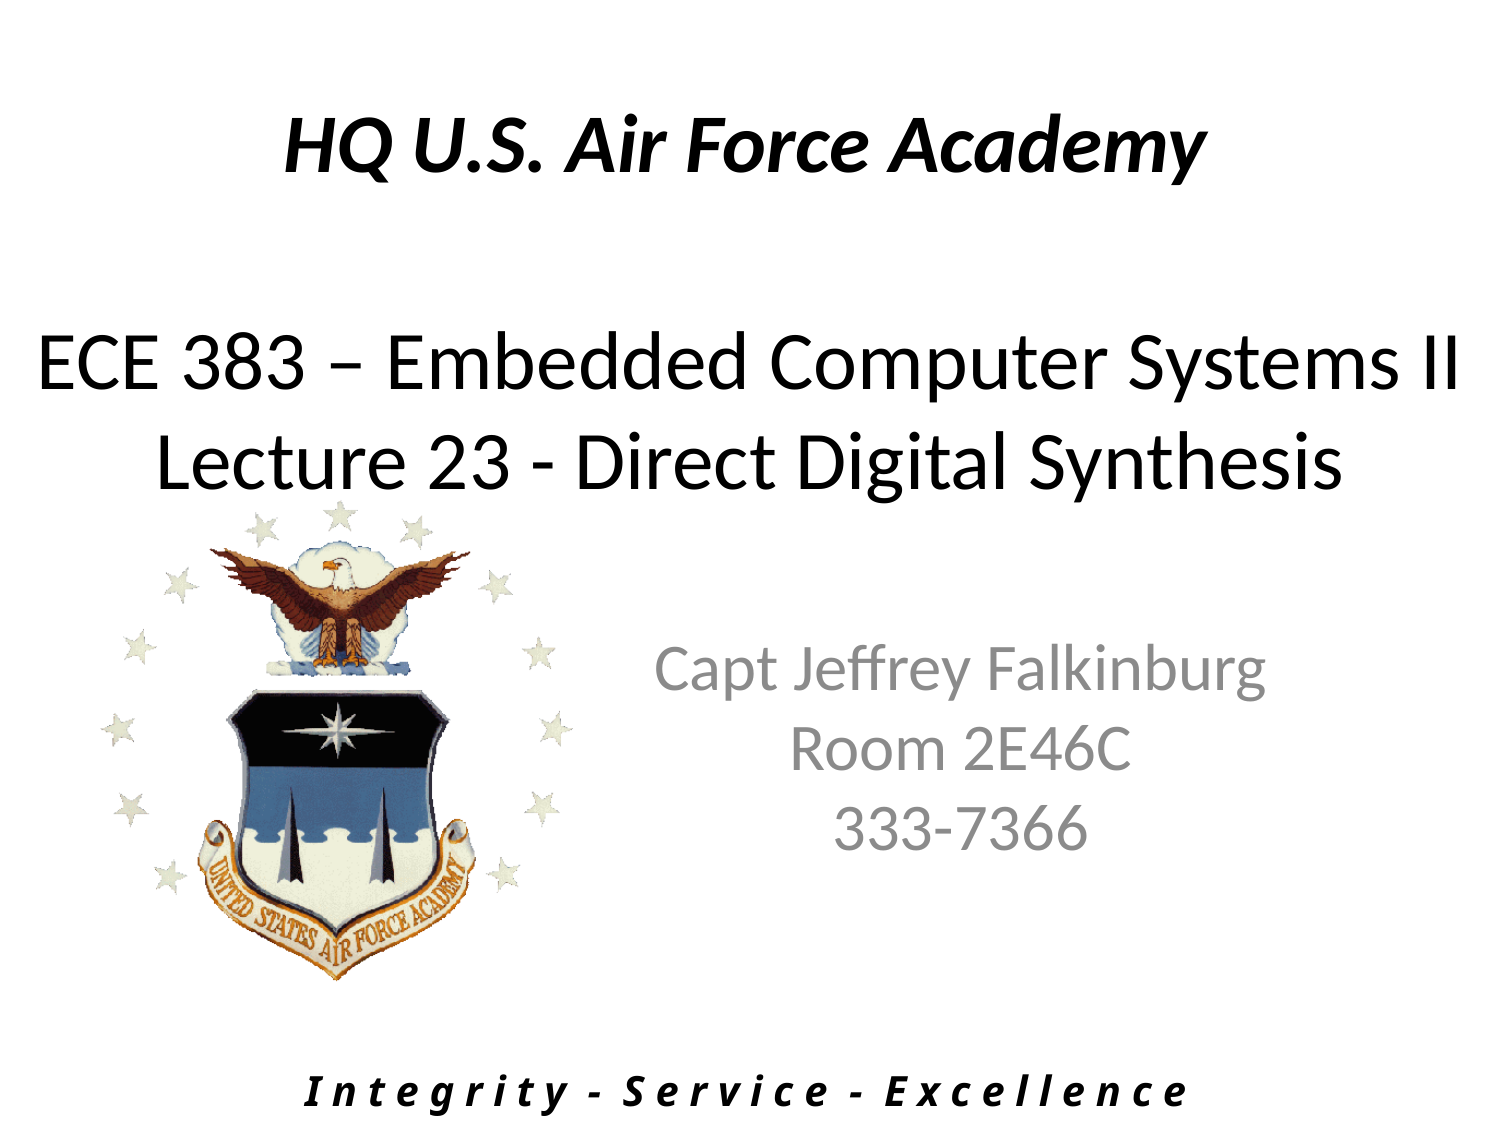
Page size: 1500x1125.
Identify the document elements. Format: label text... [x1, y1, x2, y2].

subtitle Capt Jeffrey Falkinburg Room 2E46C 333-7366 [588, 615, 1375, 975]
picture [85, 476, 584, 1000]
text_box HQ U.S. Air Force Academy [269, 82, 1223, 197]
text_box I n t e g r i t y - S e r v i c e - E x c e l l e n c e [208, 1057, 1284, 1122]
title ECE 383 – Embedded Computer Systems II Lecture 23 - Direct Digital Synthesis [0, 249, 1500, 563]
